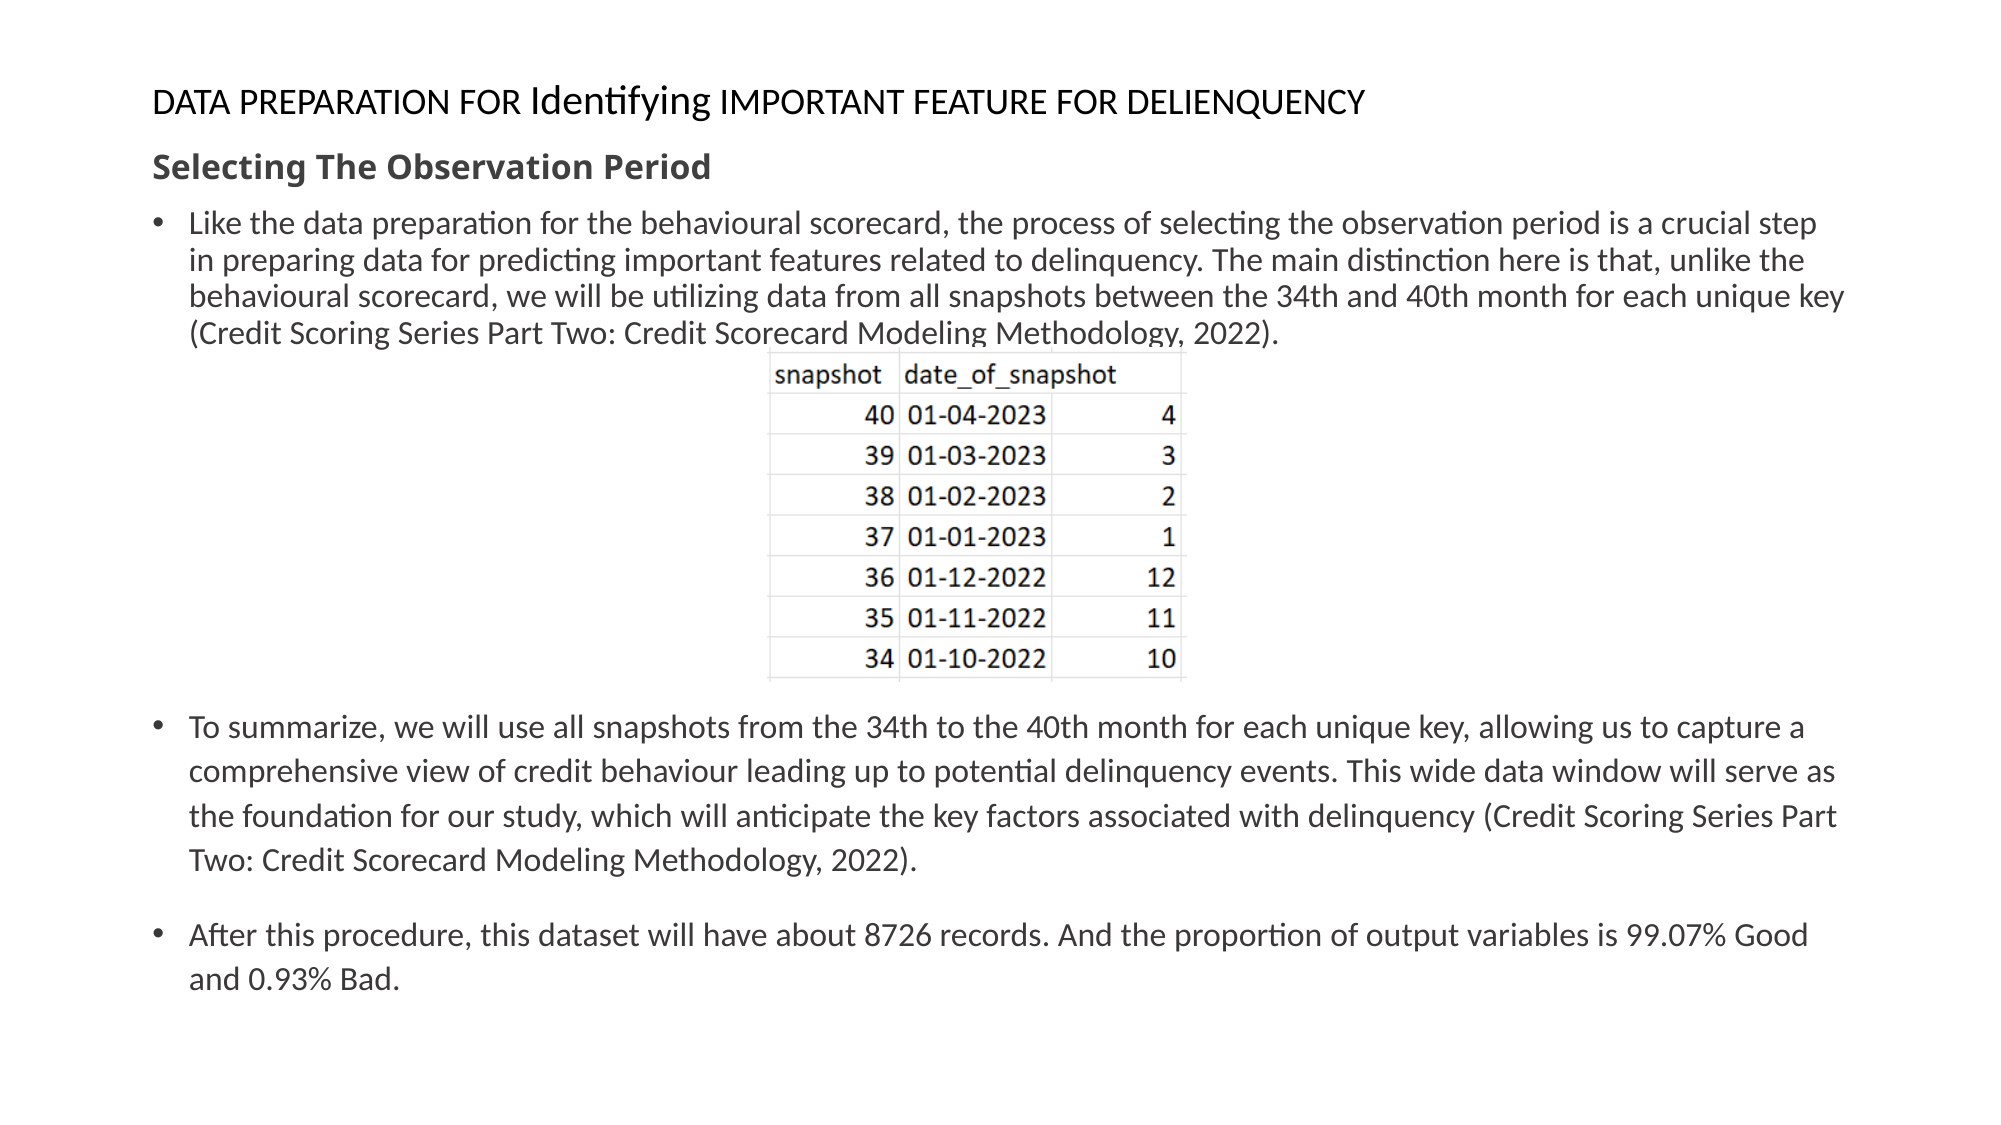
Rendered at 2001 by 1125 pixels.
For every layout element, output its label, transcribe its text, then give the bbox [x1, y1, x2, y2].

title DATA PREPARATION FOR Identifying IMPORTANT FEATURE FOR DELIENQUENCY [137, 59, 1863, 143]
list Selecting The Observation Period Like the data preparation for the behavioural scorecard, the process of selecting the observation period is a crucial step in preparing data for predicting important features related to delinquency. The main distinction here is that, unlike the behavioural scorecard, we will be utilizing data from all snapshots between the 34th and 40th month for each unique key (Credit Scoring Series Part Two: Credit Scorecard Modeling Methodology, 2022). To summarize, we will use all snapshots from the 34th to the 40th month for each unique key, allowing us to capture a comprehensive view of credit behaviour leading up to potential delinquency events. This wide data window will serve as the foundation for our study, which will anticipate the key factors associated with delinquency (Credit Scoring Series Part Two: Credit Scorecard Modeling Methodology, 2022). After this procedure, this dataset will have about 8726 records. And the proportion of output variables is 99.07% Good and 0.93% Bad. [137, 143, 1863, 1014]
picture [767, 347, 1187, 682]
